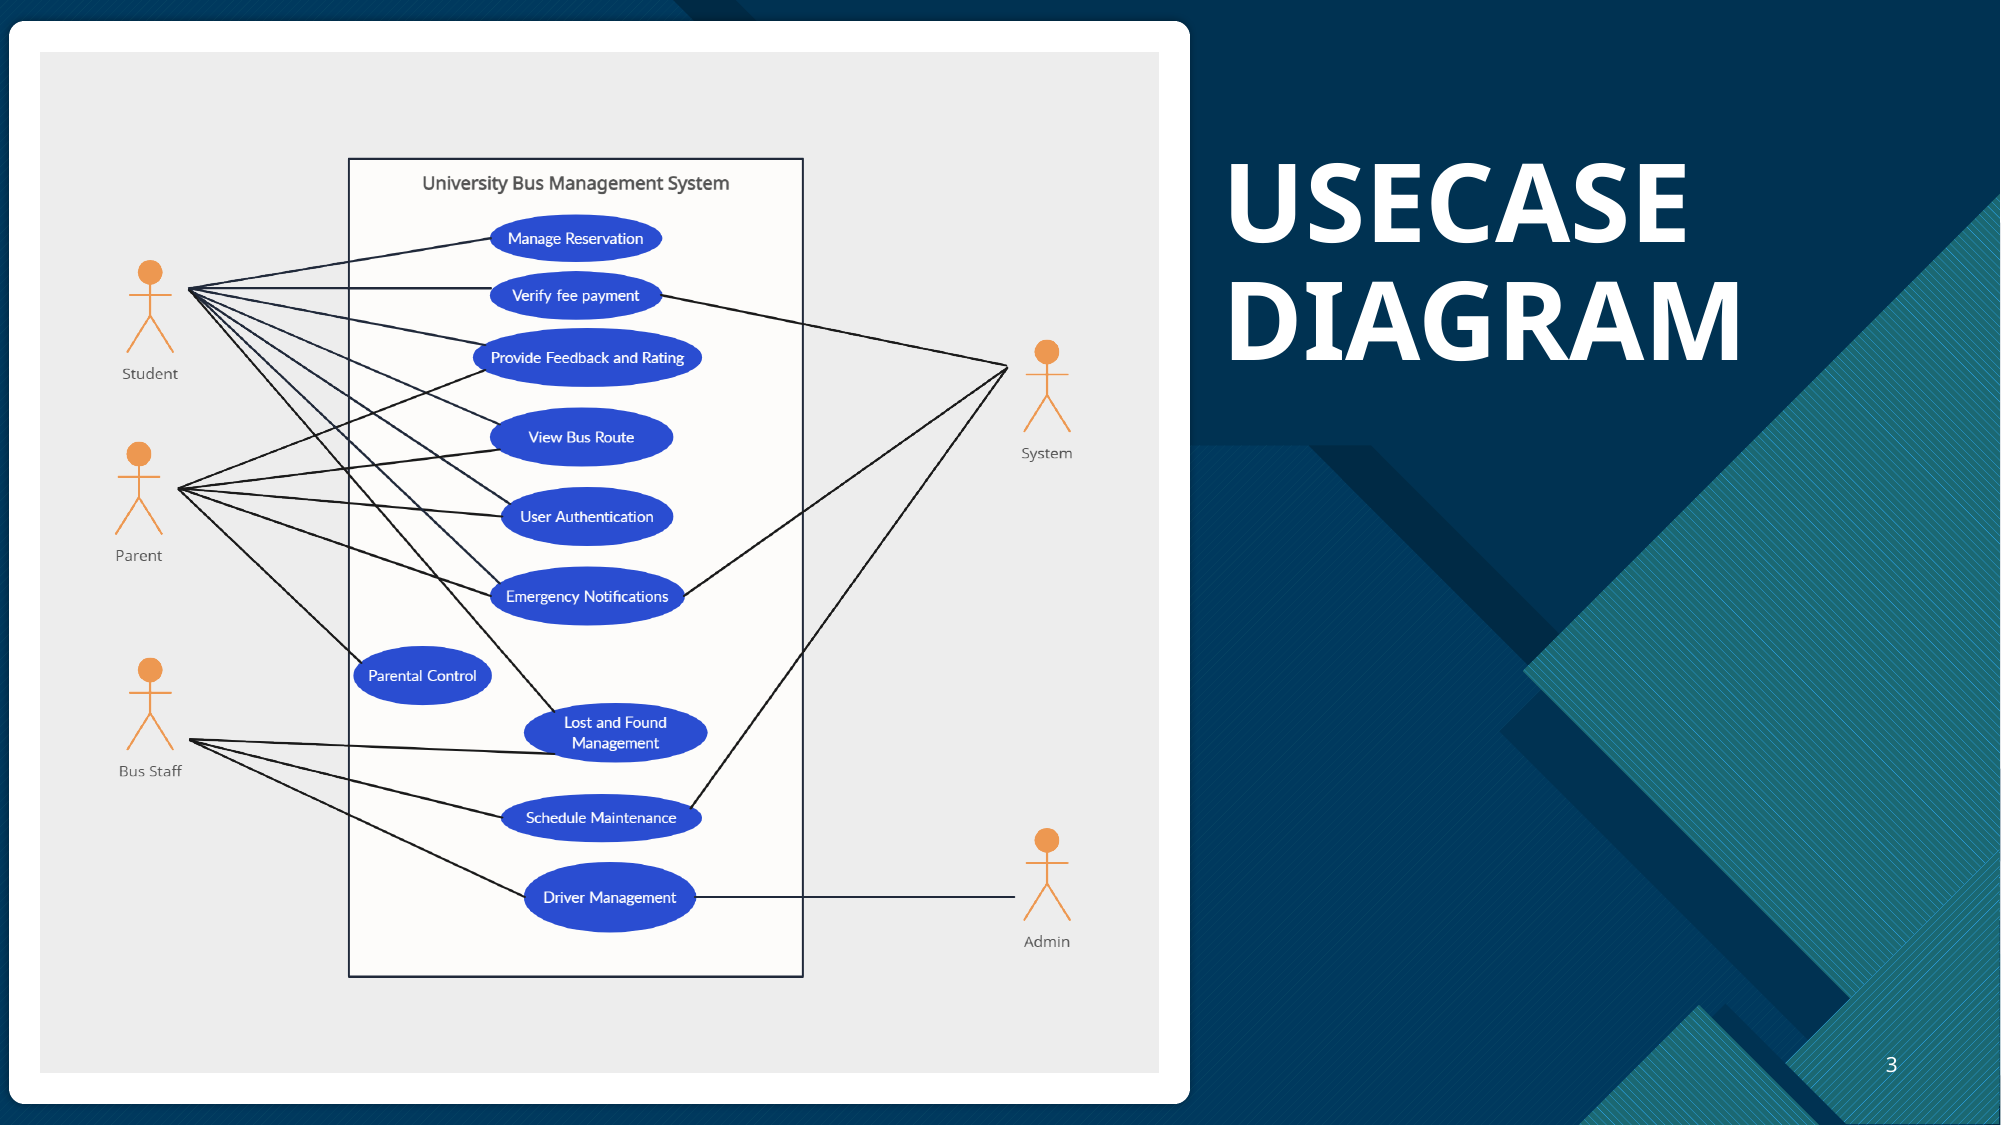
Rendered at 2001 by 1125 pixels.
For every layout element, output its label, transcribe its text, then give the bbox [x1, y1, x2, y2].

picture [39, 52, 1159, 1073]
slide_number 3 [1845, 1035, 1913, 1096]
text_box [1523, 522, 2001, 1064]
title USECASE DIAGRAM [1207, 139, 2000, 392]
